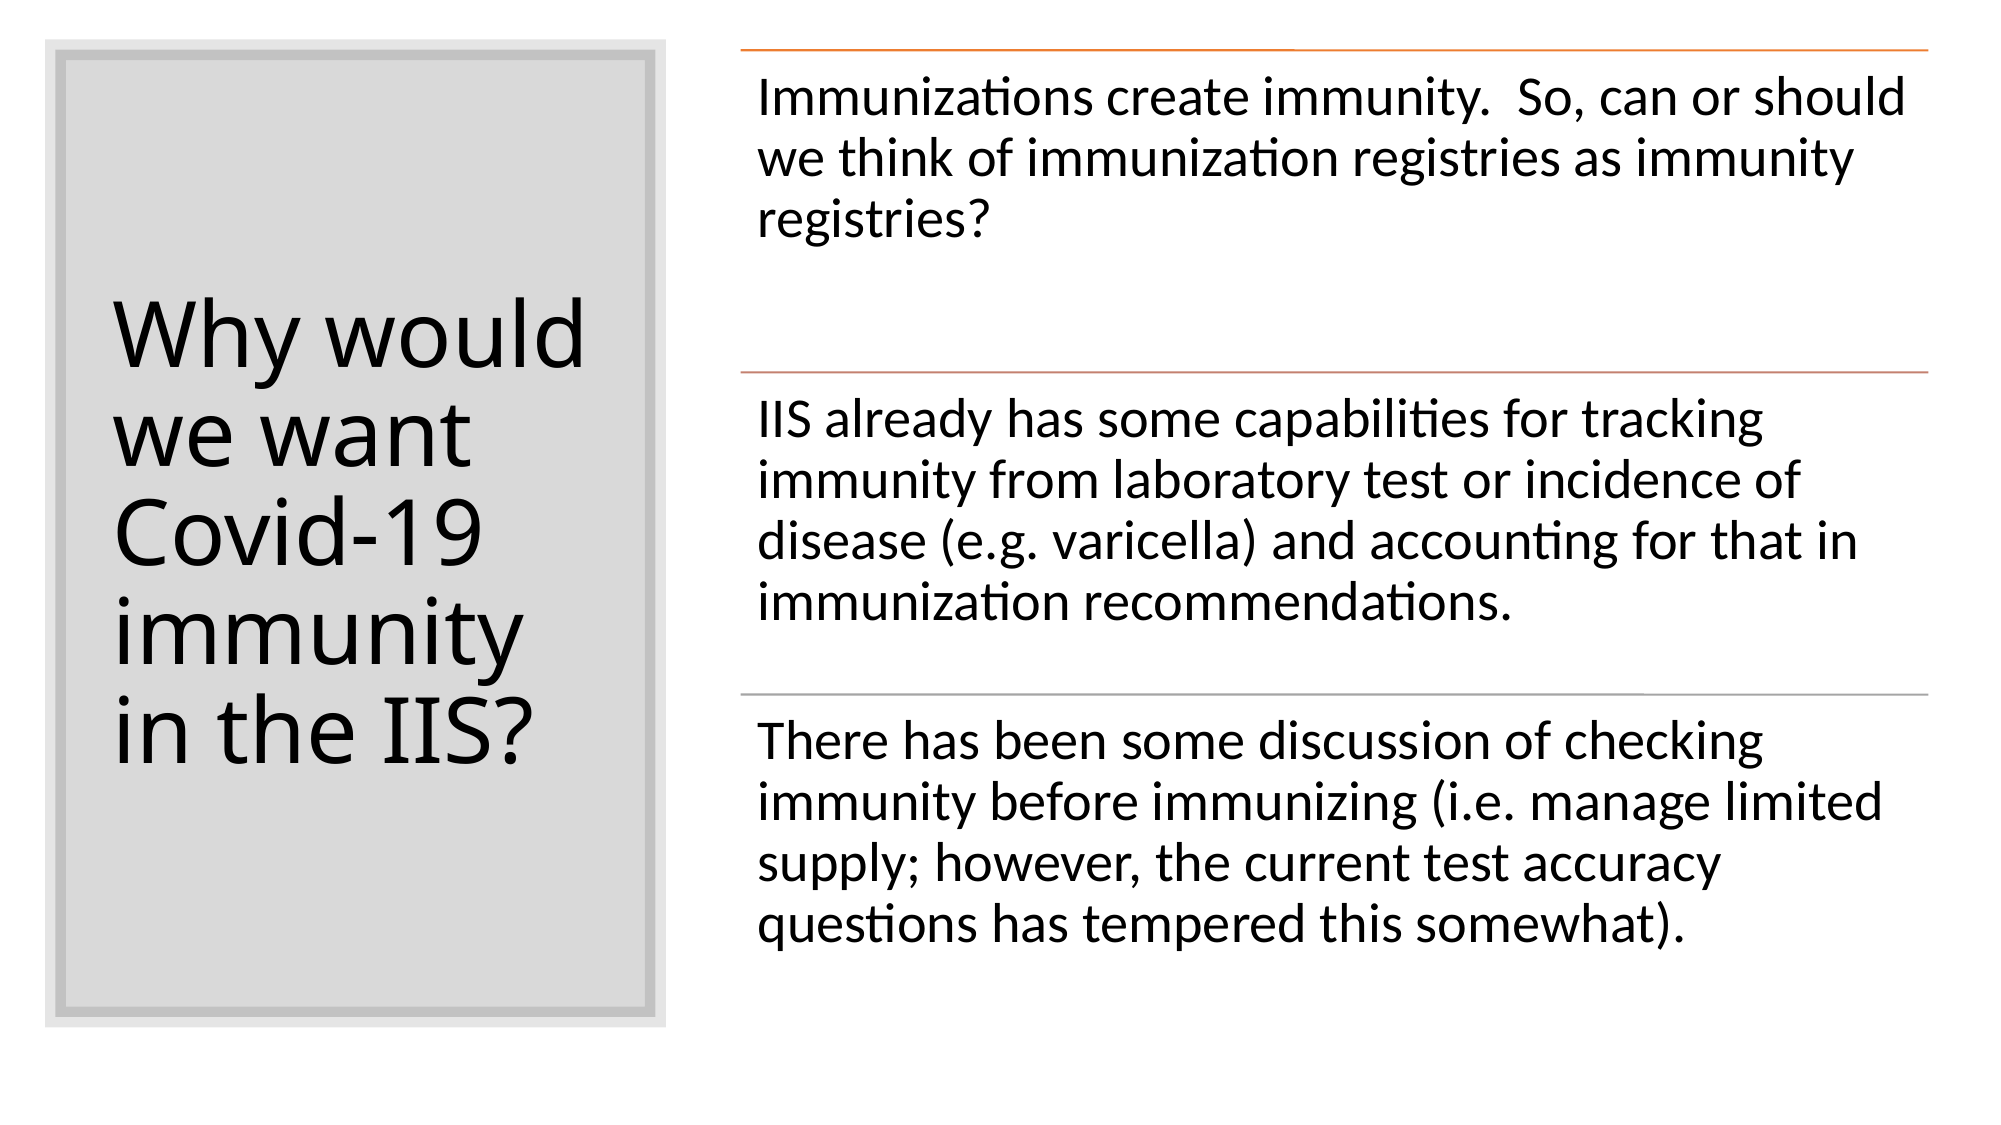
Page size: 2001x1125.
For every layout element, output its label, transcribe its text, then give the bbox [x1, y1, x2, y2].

text_box [54, 49, 656, 1018]
title Why would we want Covid-19 immunity in the IIS? [97, 104, 617, 967]
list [740, 49, 1929, 1018]
